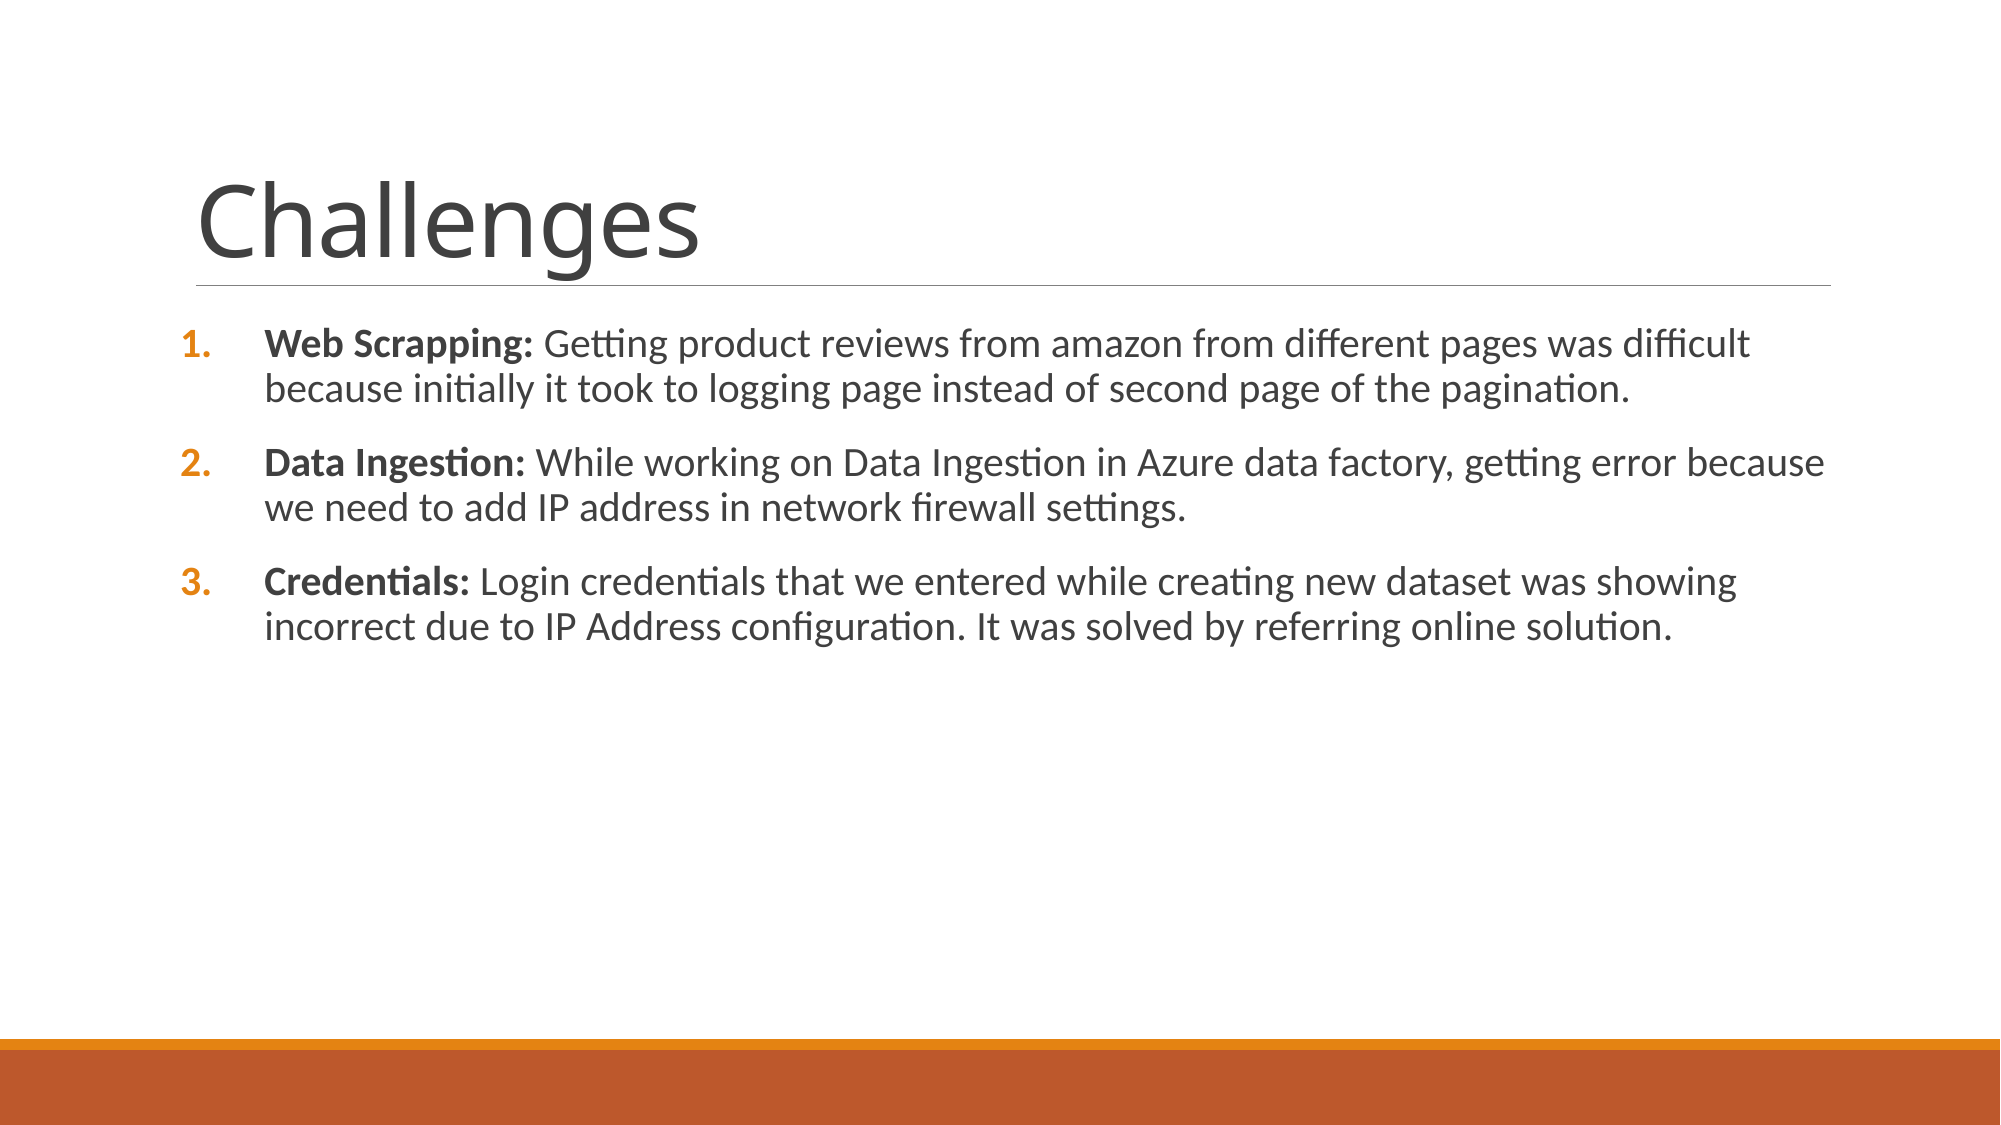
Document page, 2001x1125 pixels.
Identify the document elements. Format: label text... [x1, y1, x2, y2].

title Challenges [180, 47, 1830, 285]
list Web Scrapping: Getting product reviews from amazon from different pages was difficult because initially it took to logging page instead of second page of the pagination. Data Ingestion: While working on Data Ingestion in Azure data factory, getting error because we need to add IP address in network firewall settings. Credentials: Login credentials that we entered while creating new dataset was showing incorrect due to IP Address configuration. It was solved by referring online solution. [180, 313, 1830, 1028]
